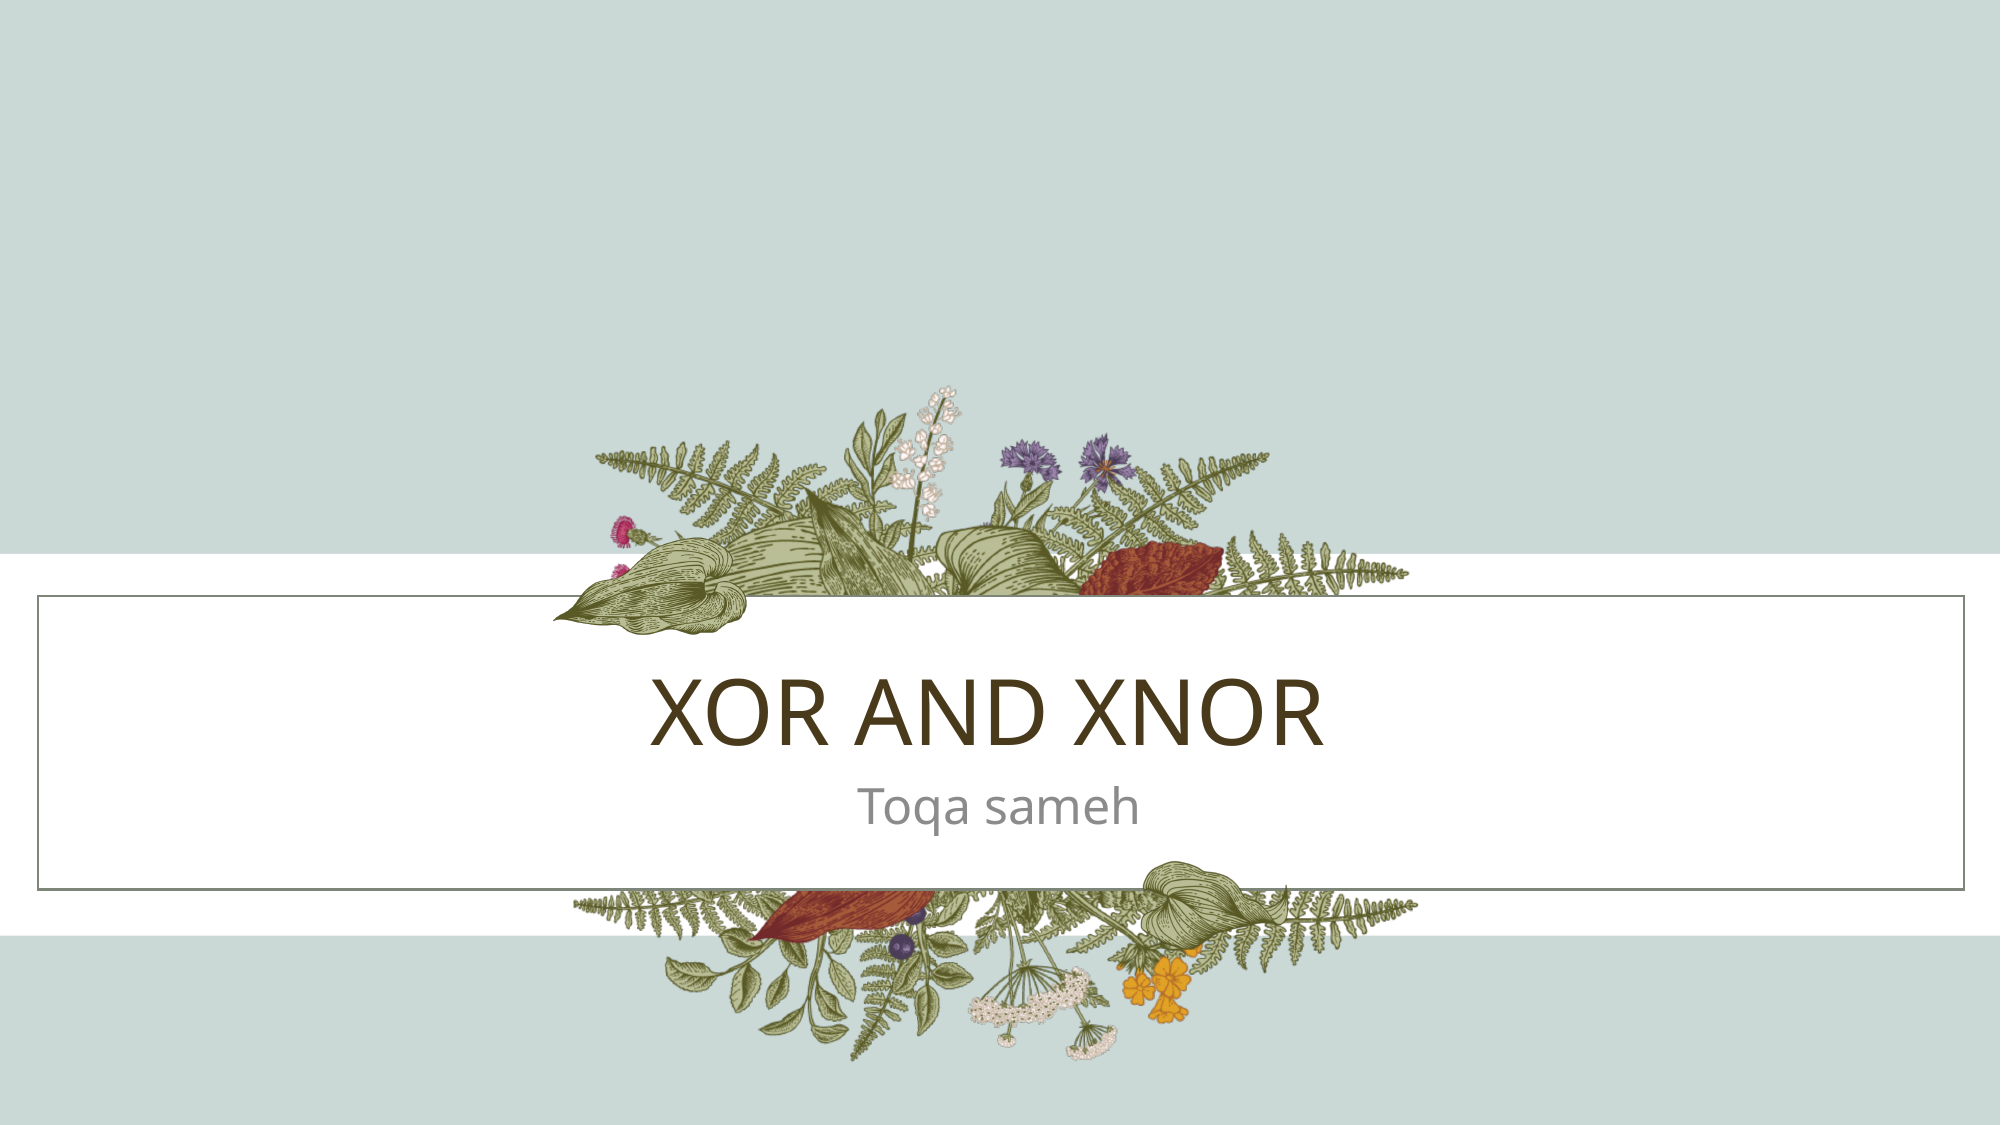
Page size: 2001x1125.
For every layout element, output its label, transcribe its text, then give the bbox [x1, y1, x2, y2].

title XOR AND XNOR [189, 652, 1811, 771]
list Toqa sameh [189, 771, 1811, 846]
picture [551, 366, 1449, 636]
picture [568, 846, 1434, 1072]
